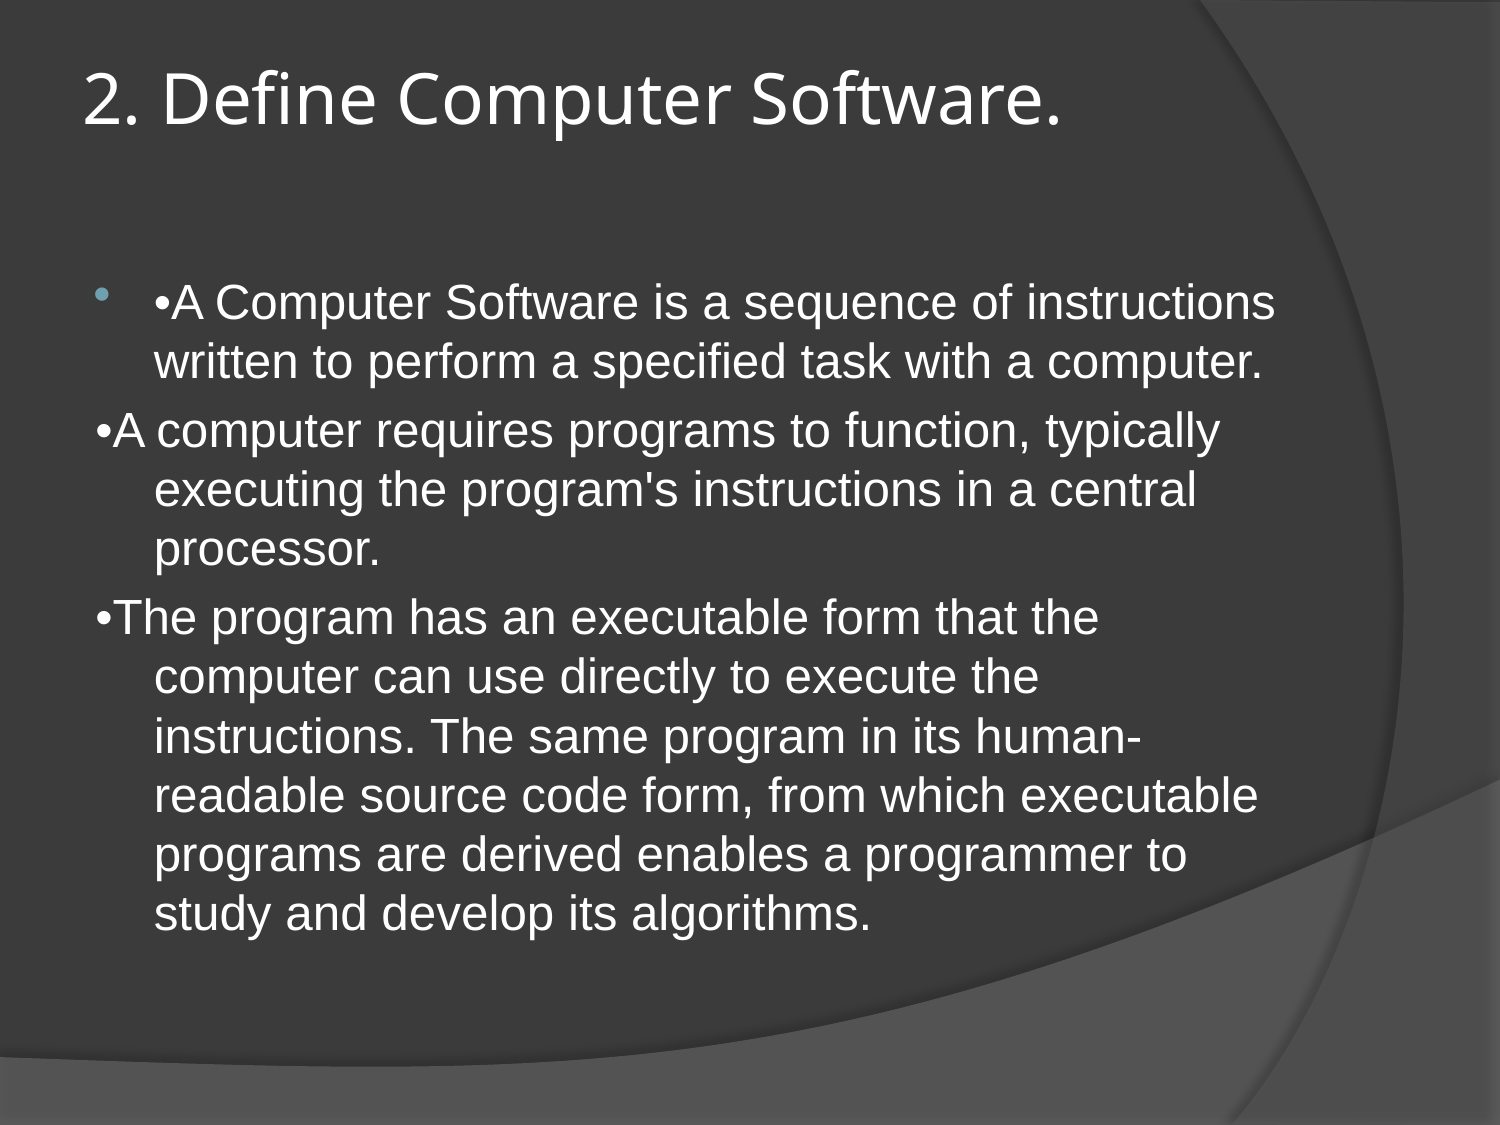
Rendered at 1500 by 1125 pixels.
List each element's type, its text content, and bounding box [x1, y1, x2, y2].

list •A Computer Software is a sequence of instructions written to perform a specified task with a computer. •A computer requires programs to function, typically executing the program's instructions in a central processor. •The program has an executable form that the computer can use directly to execute the instructions. The same program in its human-readable source code form, from which executable programs are derived enables a programmer to study and develop its algorithms. [75, 262, 1300, 1005]
title 2. Define Computer Software. [75, 45, 1300, 233]
